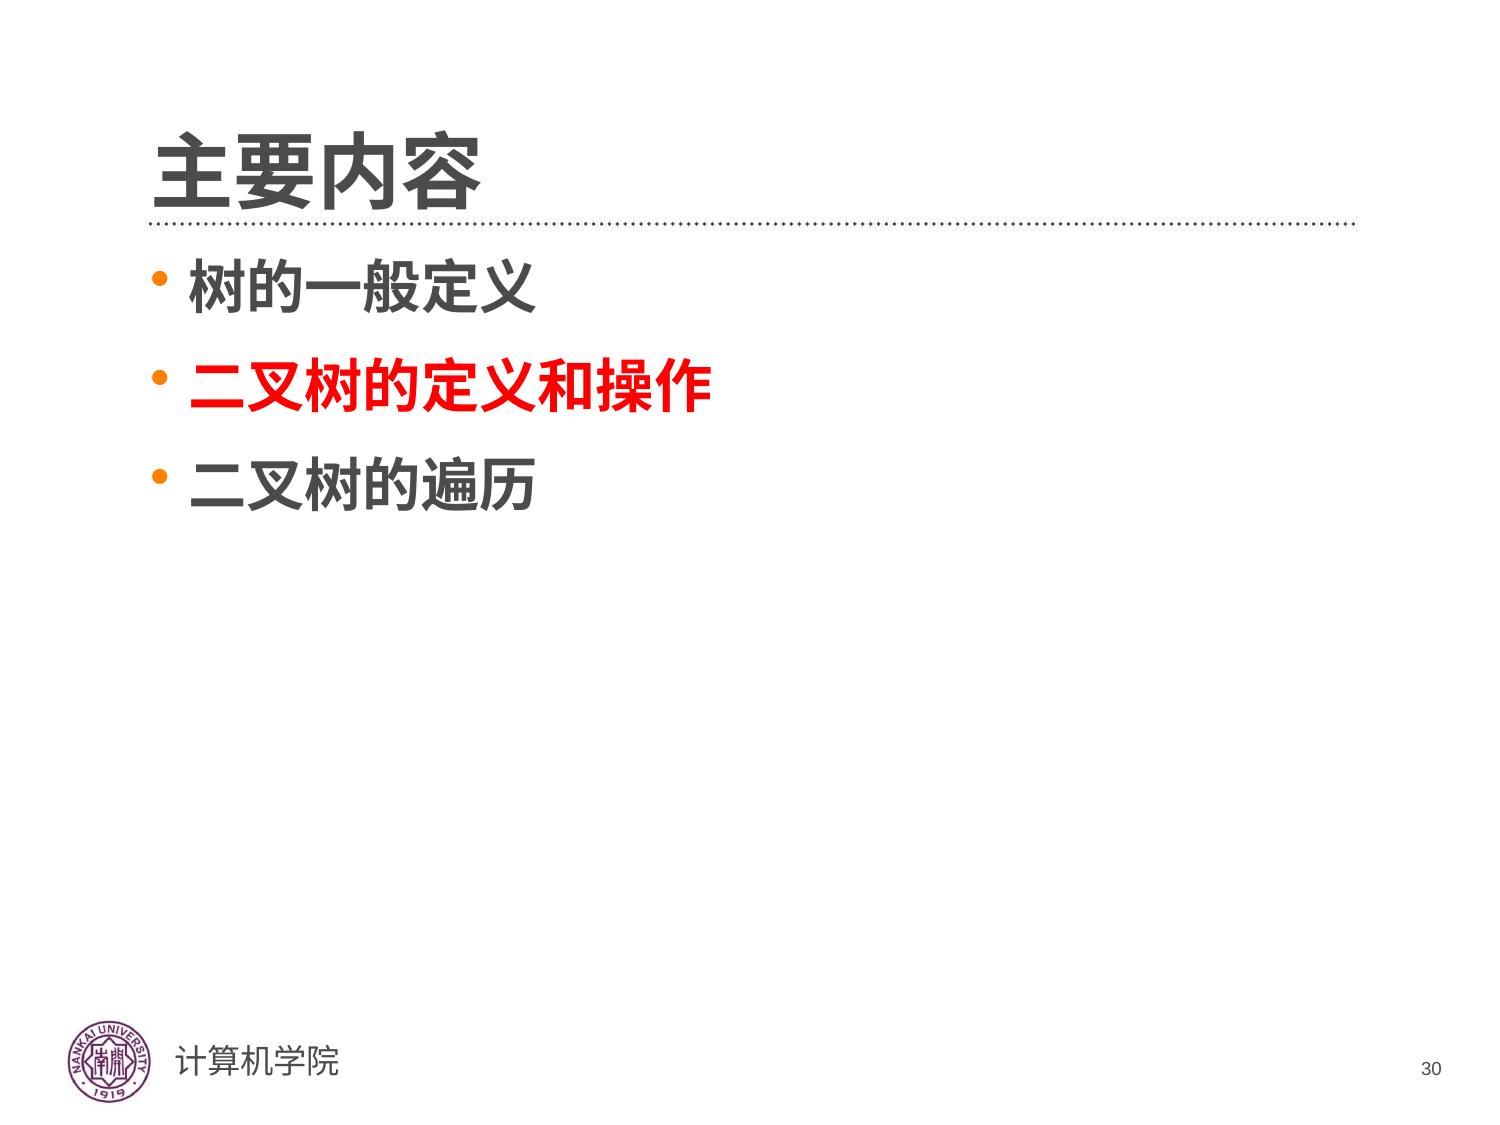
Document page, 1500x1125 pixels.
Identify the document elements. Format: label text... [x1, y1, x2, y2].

picture [64, 1017, 154, 1106]
slide_number 30 [1308, 1048, 1458, 1093]
title 主要内容 [150, 83, 1360, 221]
list 树的一般定义 二叉树的定义和操作 二叉树的遍历 [150, 250, 1360, 1000]
